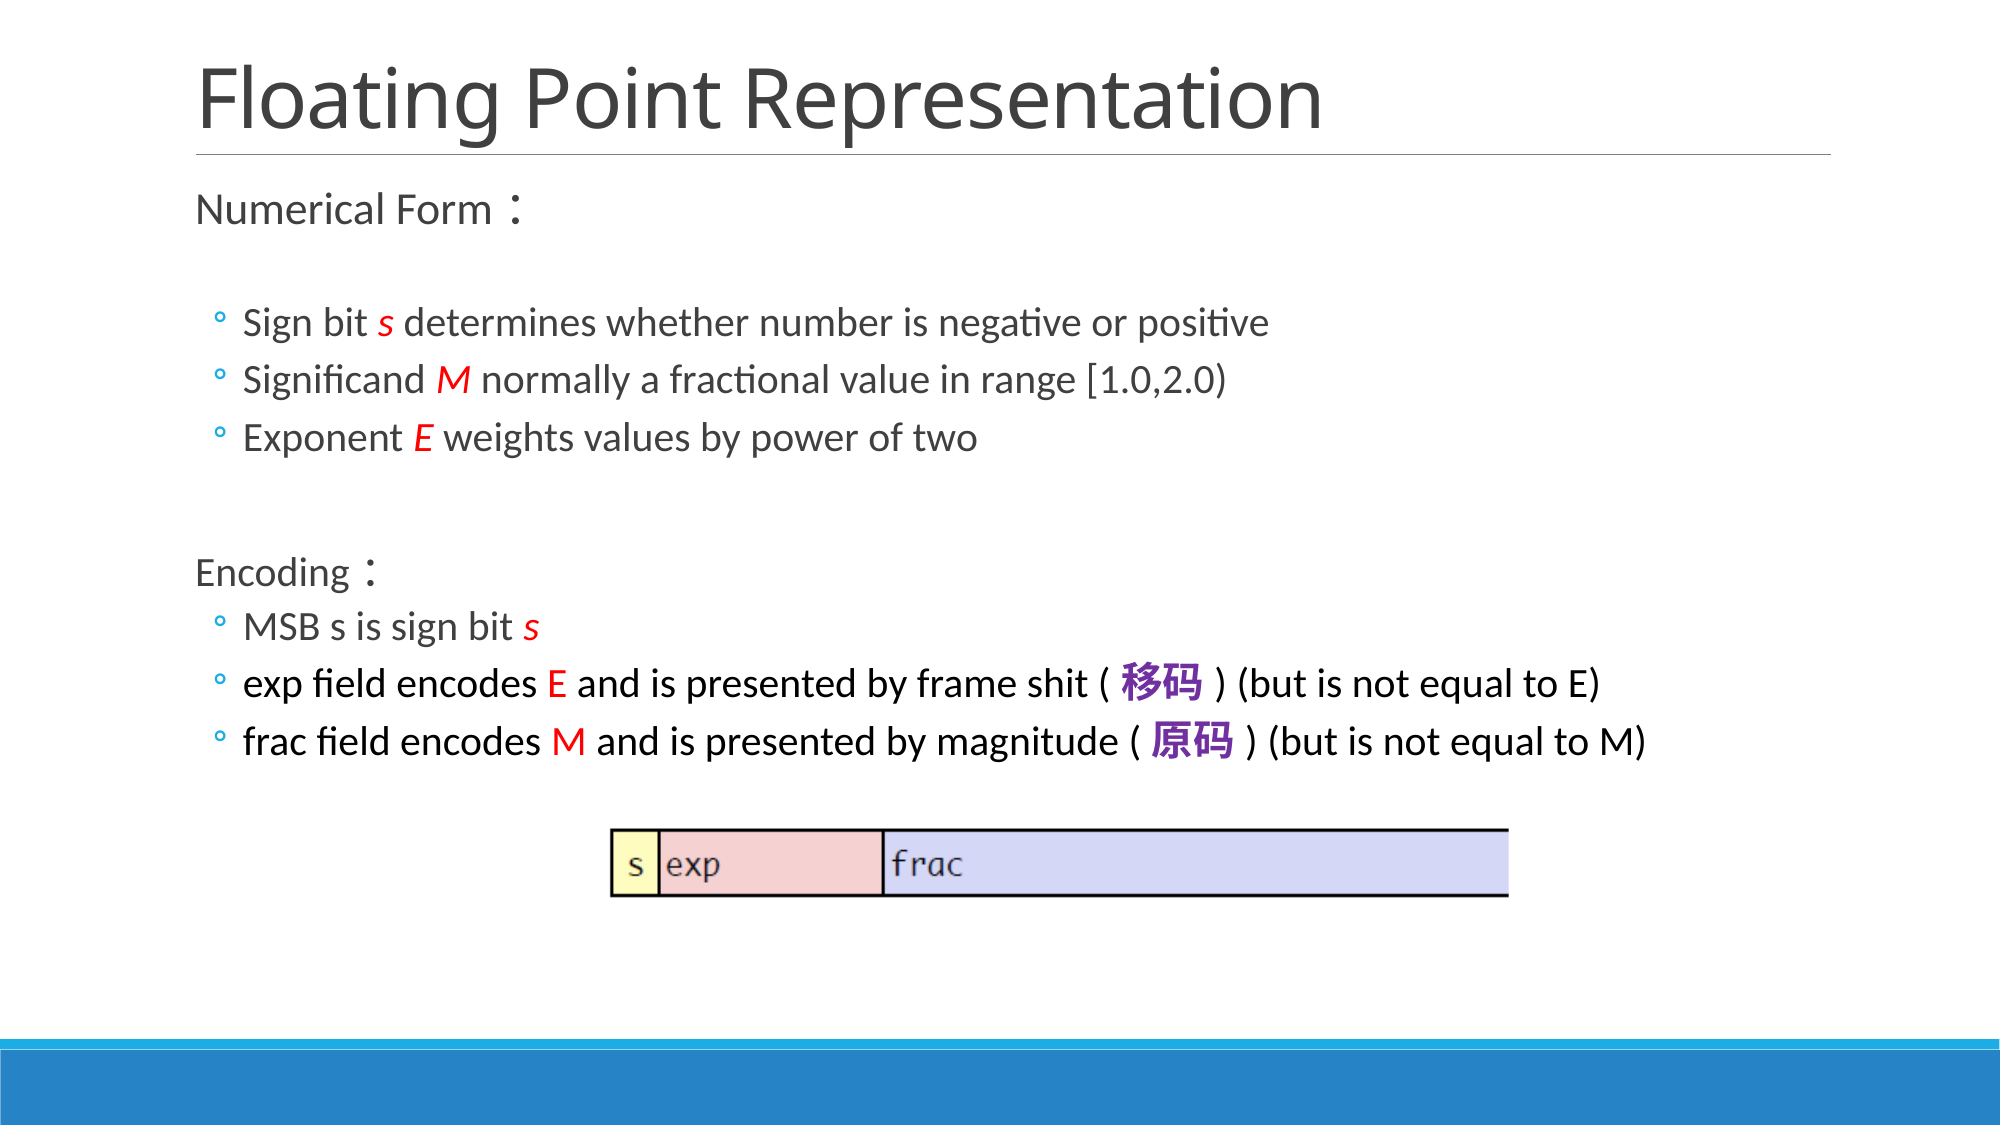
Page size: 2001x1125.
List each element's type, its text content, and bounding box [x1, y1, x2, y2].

title Floating Point Representation [180, 47, 1830, 153]
picture [600, 824, 1510, 902]
